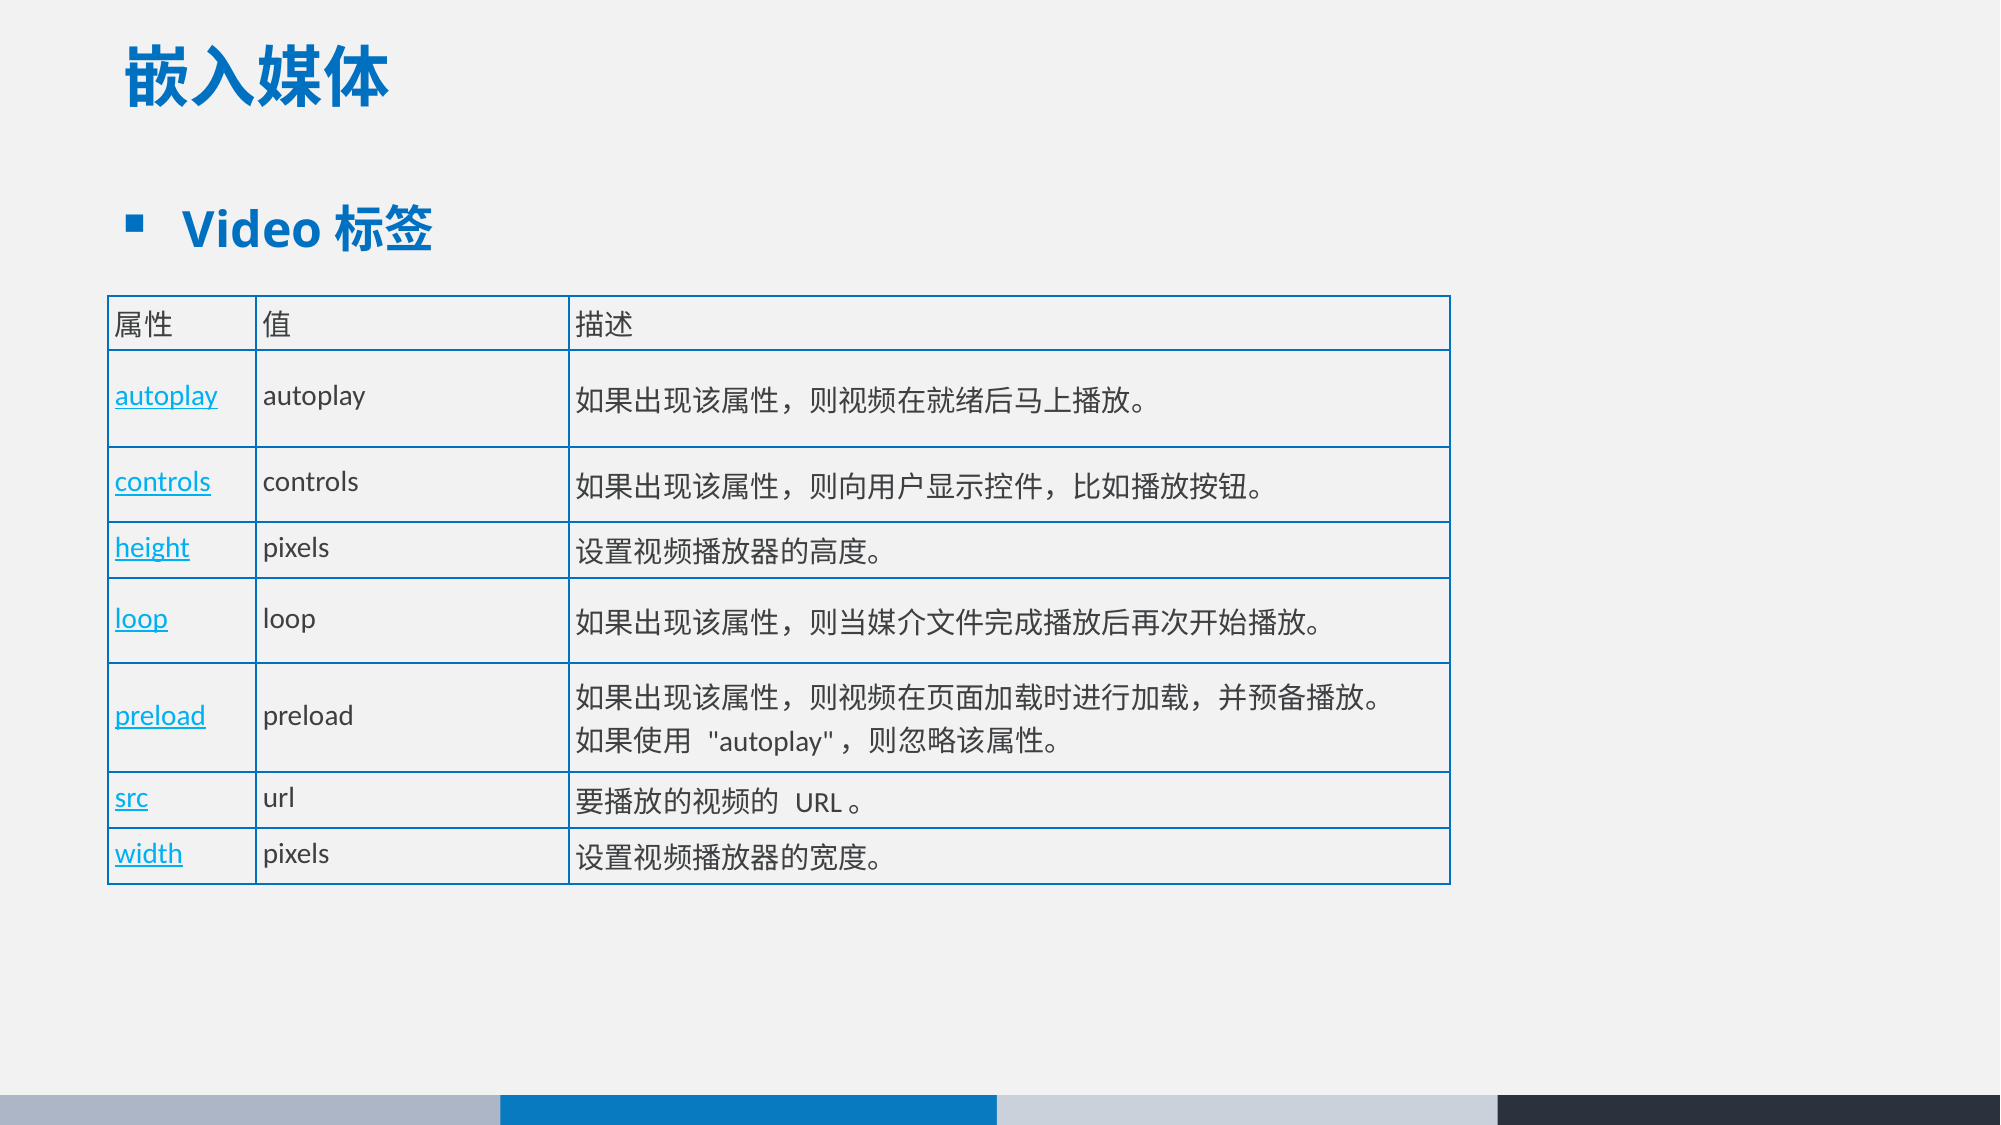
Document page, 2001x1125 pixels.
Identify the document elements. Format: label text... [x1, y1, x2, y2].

table_cell url [257, 773, 568, 827]
table_cell 如果出现该属性，则当媒介文件完成播放后再次开始播放。 [570, 579, 1449, 662]
table_cell controls [109, 448, 255, 521]
table_cell pixels [257, 829, 568, 883]
table_cell preload [257, 664, 568, 771]
table_cell width [109, 829, 255, 883]
table_cell 要播放的视频的 URL。 [570, 773, 1449, 827]
table_cell height [109, 523, 255, 577]
table_cell controls [257, 448, 568, 521]
table_cell 如果出现该属性，则向用户显示控件，比如播放按钮。 [570, 448, 1449, 521]
table_cell loop [109, 579, 255, 662]
table_cell loop [257, 579, 568, 662]
table_cell autoplay [109, 351, 255, 446]
list Video标签 [108, 183, 1884, 1056]
table_cell 设置视频播放器的宽度。 [570, 829, 1449, 883]
table_cell 设置视频播放器的高度。 [570, 523, 1449, 577]
table_cell src [109, 773, 255, 827]
table_cell 如果出现该属性，则视频在就绪后马上播放。 [570, 351, 1449, 446]
table_header 值 [257, 297, 568, 349]
table_header 描述 [570, 297, 1449, 349]
table_cell 如果出现该属性，则视频在页面加载时进行加载，并预备播放。 如果使用 "autoplay"，则忽略该属性。 [570, 664, 1449, 771]
title 嵌入媒体 [108, 27, 1884, 133]
table_cell pixels [257, 523, 568, 577]
table_header 属性 [109, 297, 255, 349]
table_cell autoplay [257, 351, 568, 446]
table_cell preload [109, 664, 255, 771]
